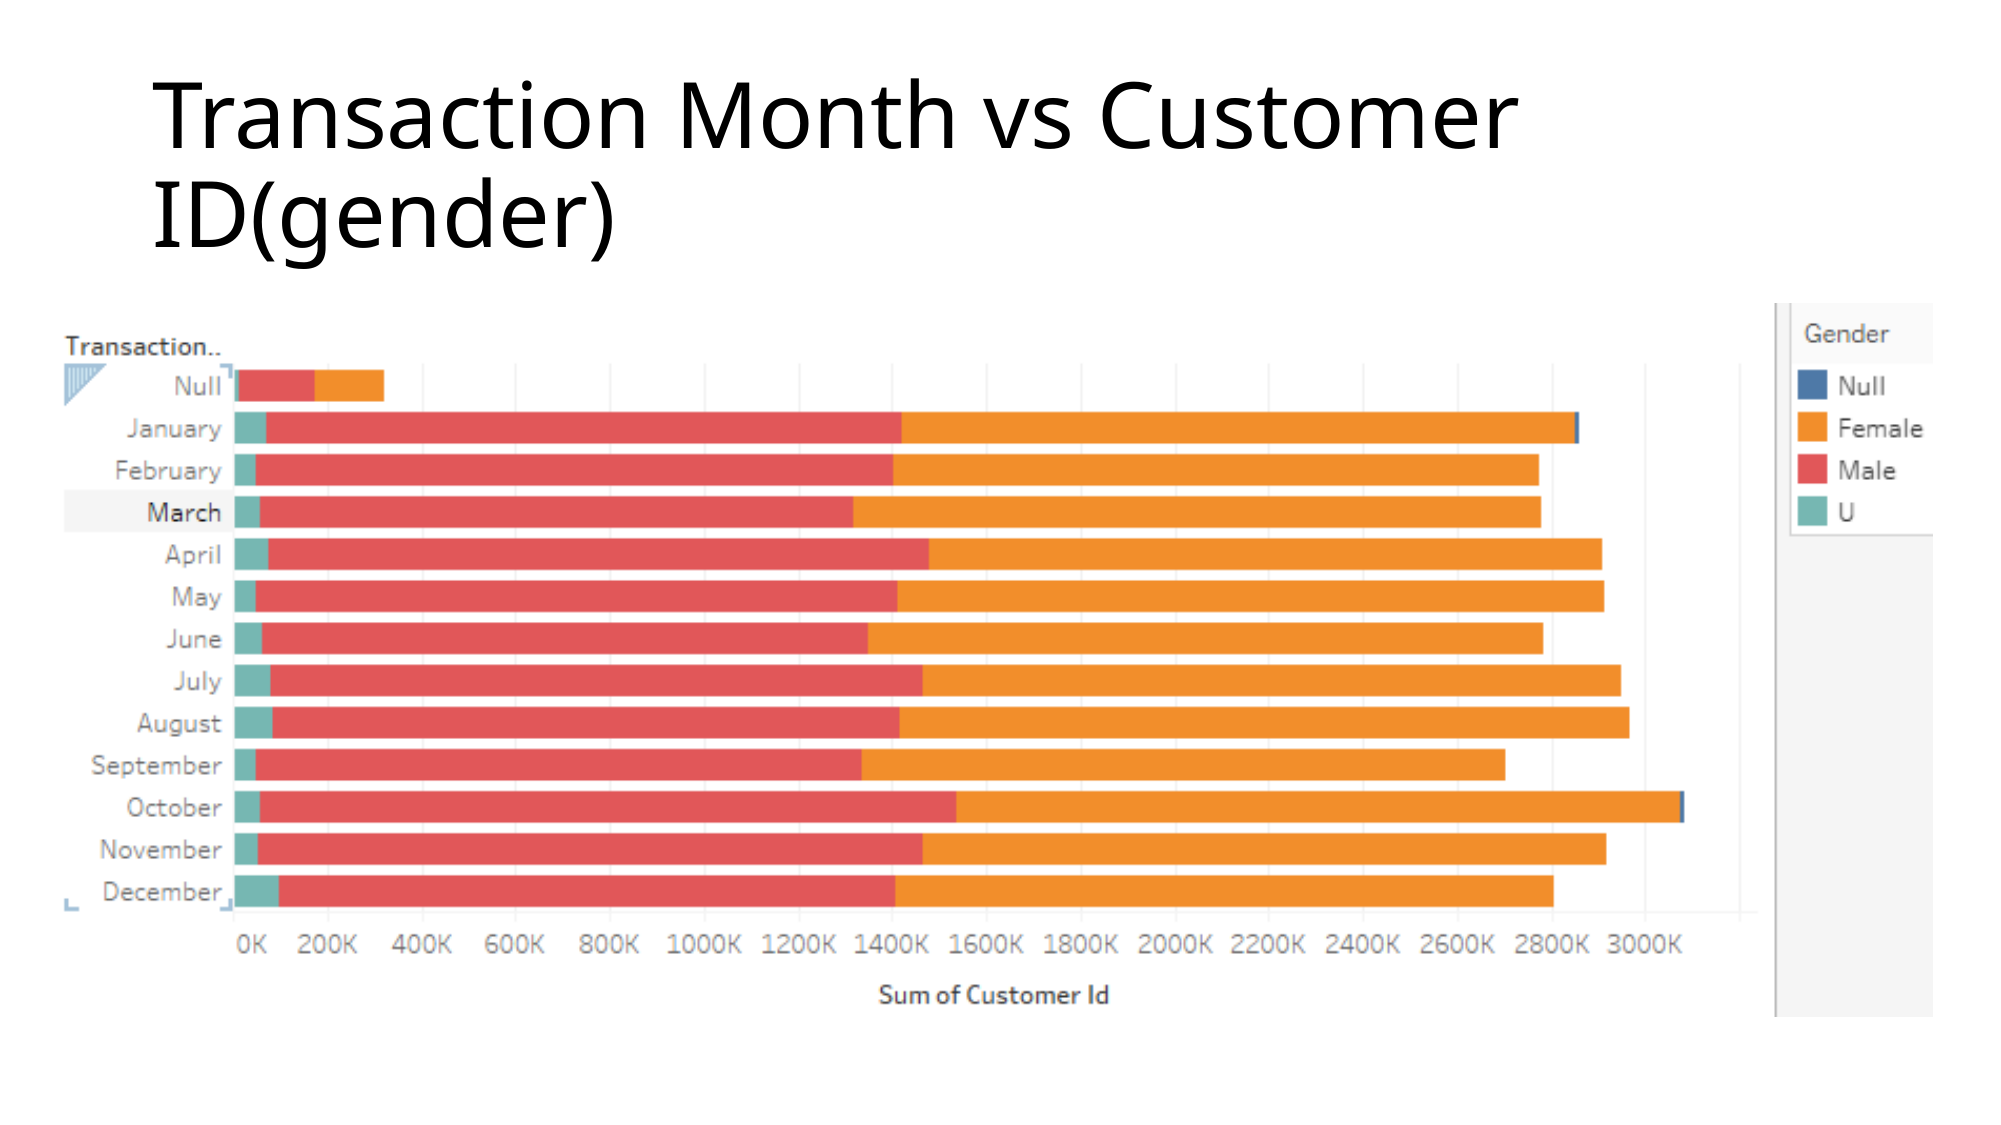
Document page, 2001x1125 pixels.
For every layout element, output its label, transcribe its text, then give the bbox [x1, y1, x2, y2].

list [48, 303, 1933, 1017]
title Transaction Month vs Customer ID(gender) [137, 59, 1863, 278]
